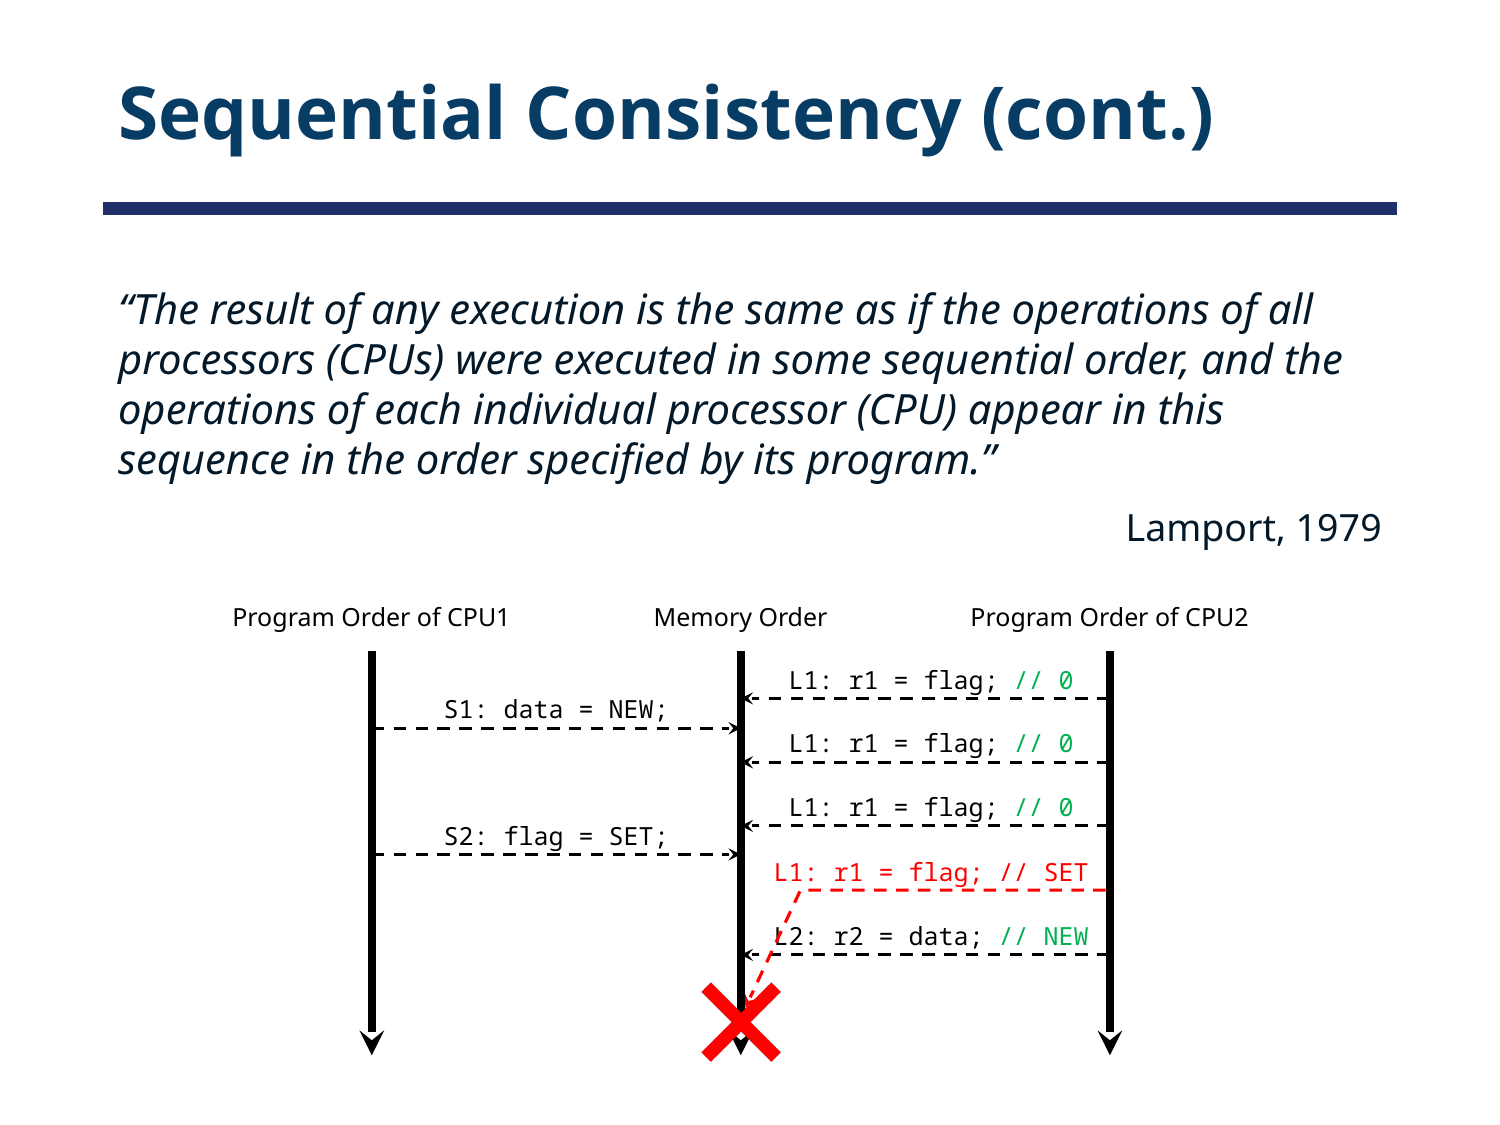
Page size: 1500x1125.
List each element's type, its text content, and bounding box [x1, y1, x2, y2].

title Sequential Consistency (cont.) [103, 34, 1397, 197]
picture [687, 968, 795, 1076]
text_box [232, 594, 1250, 1056]
list “The result of any execution is the same as if the operations of all processors (CPUs) were executed in some sequential order, and the operations of each individual processor (CPU) appear in this sequence in the order specified by its program.” Lamport, 1979 [103, 275, 1397, 1091]
